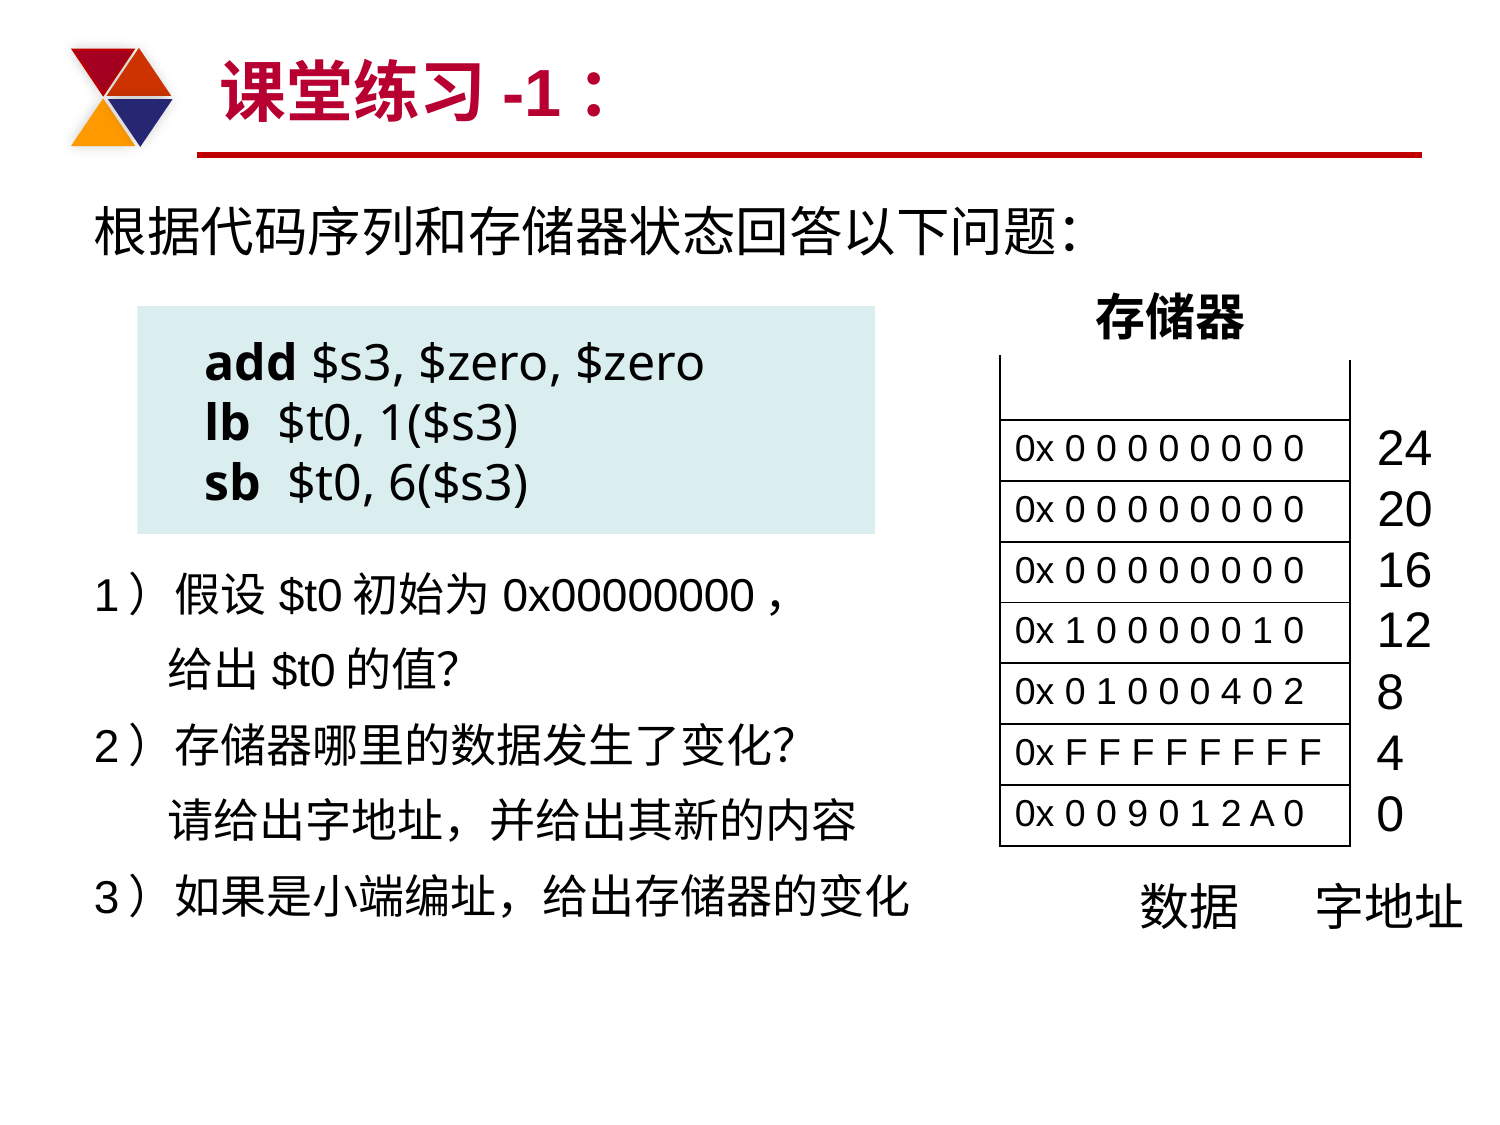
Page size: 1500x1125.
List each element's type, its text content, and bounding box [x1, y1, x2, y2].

list 根据代码序列和存储器状态回答以下问题： 1）假设$t0初始为0x00000000， 给出$t0的值？ 2）存储器哪里的数据发生了变化？ 请给出字地址，并给出其新的内容 3）如果是小端编址，给出存储器的变化 [79, 181, 1422, 944]
table_cell 0x 0 0 0 0 0 0 0 0 [1001, 482, 1349, 541]
text_box 4 [1361, 712, 1474, 773]
table_cell 0x 0 0 0 0 0 0 0 0 [1001, 543, 1349, 602]
table_cell 0x 0 1 0 0 0 4 0 2 [1001, 664, 1349, 723]
text_box 字地址 [1299, 867, 1482, 943]
text_box 24 [1362, 407, 1475, 468]
text_box add $s3, $zero, $zero lb $t0, 1($s3) sb $t0, 6($s3) [137, 306, 875, 534]
text_box 数据 [1124, 867, 1263, 943]
table_header 0x 0 0 0 0 0 0 0 0 [1001, 421, 1349, 480]
text_box 20 [1362, 468, 1475, 530]
text_box 8 [1361, 652, 1474, 712]
table_cell 0x F F F F F F F F [1001, 725, 1349, 784]
text_box 存储器 [1081, 277, 1356, 353]
title 课堂练习-1： [204, 36, 1405, 137]
table_cell 0x 0 0 9 0 1 2 A 0 [1001, 786, 1349, 845]
text_box 12 [1361, 589, 1474, 652]
table_cell 0x 1 0 0 0 0 0 1 0 [1001, 603, 1349, 662]
text_box 16 [1362, 530, 1475, 606]
text_box 0 [1361, 773, 1474, 849]
